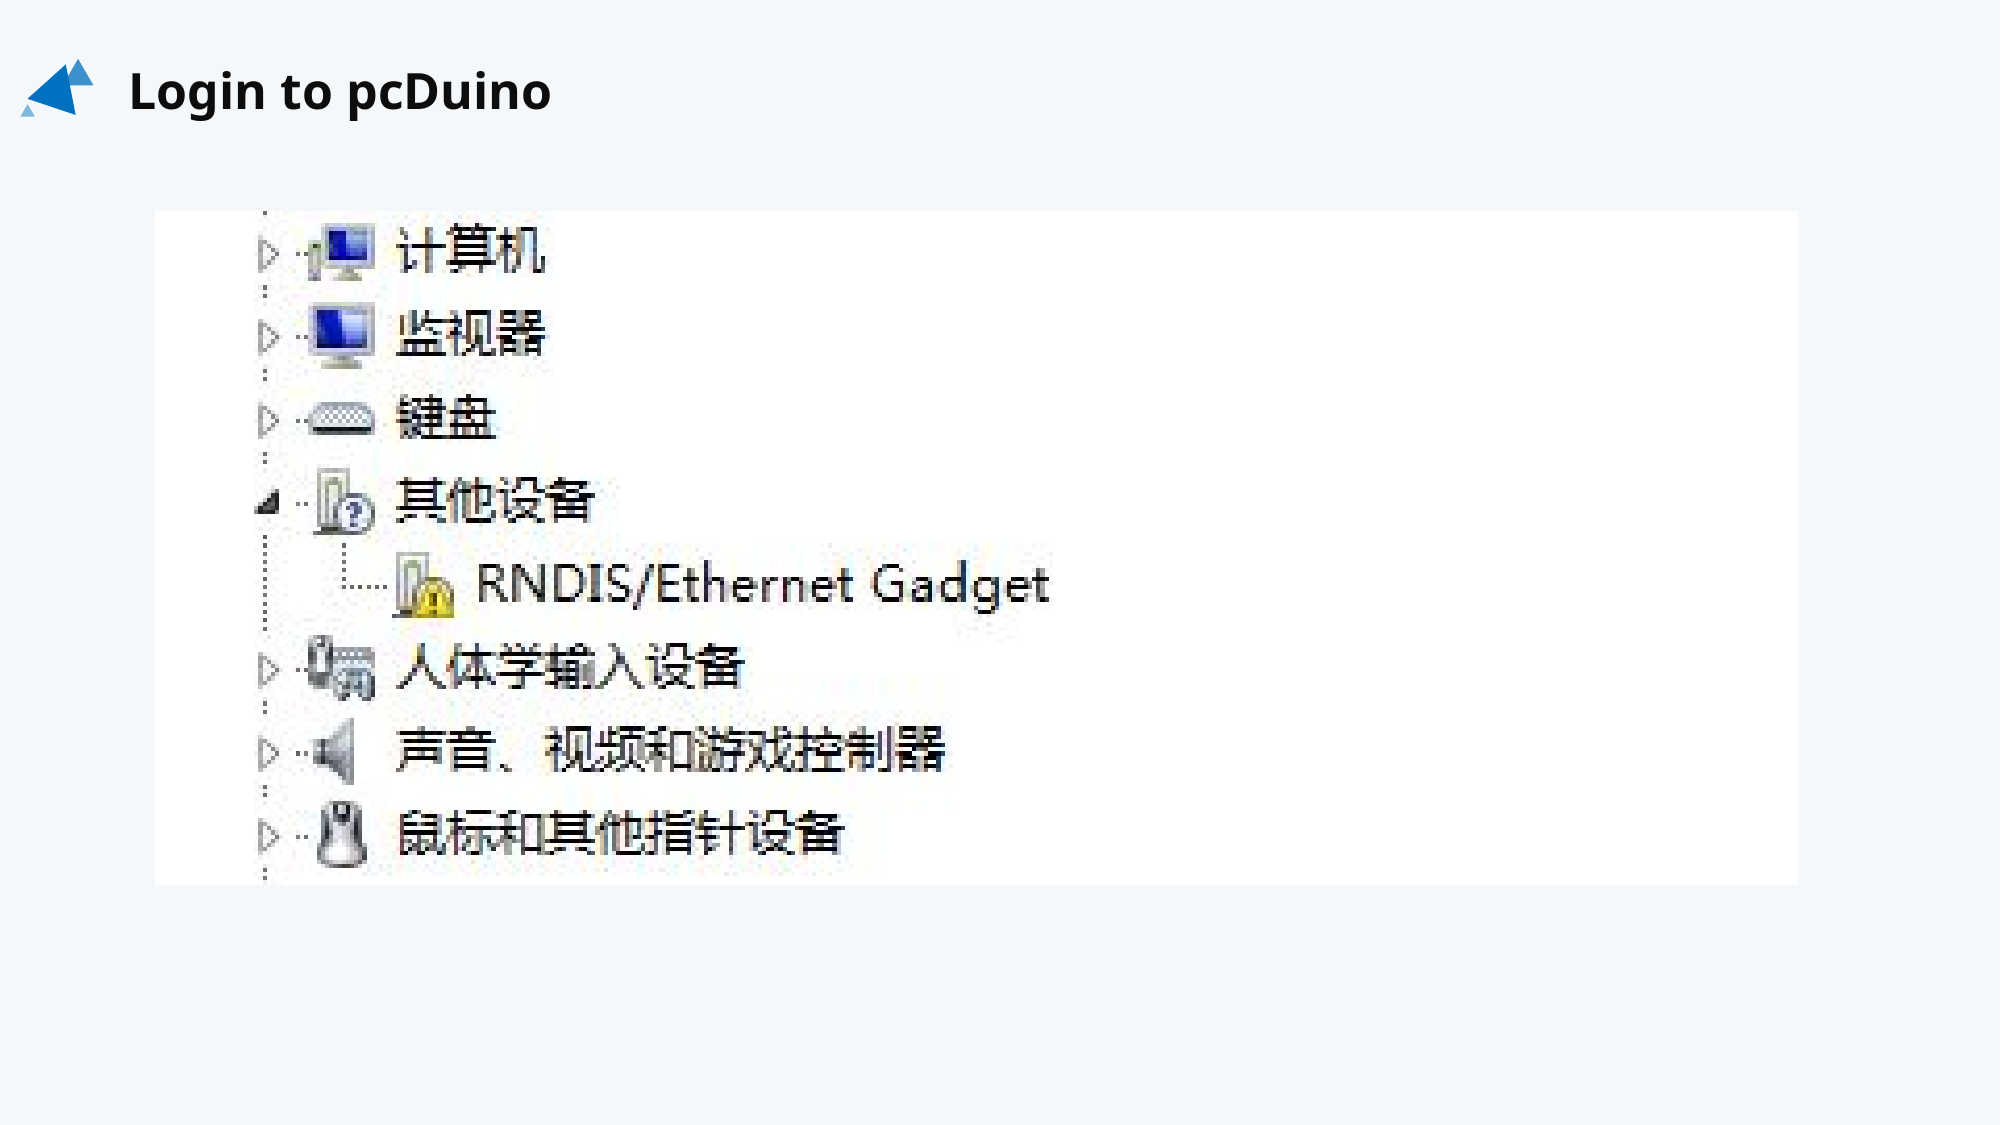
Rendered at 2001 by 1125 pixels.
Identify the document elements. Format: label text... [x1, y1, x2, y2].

picture [155, 210, 1798, 885]
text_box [20, 58, 94, 117]
text_box Login to pcDuino [113, 52, 775, 127]
